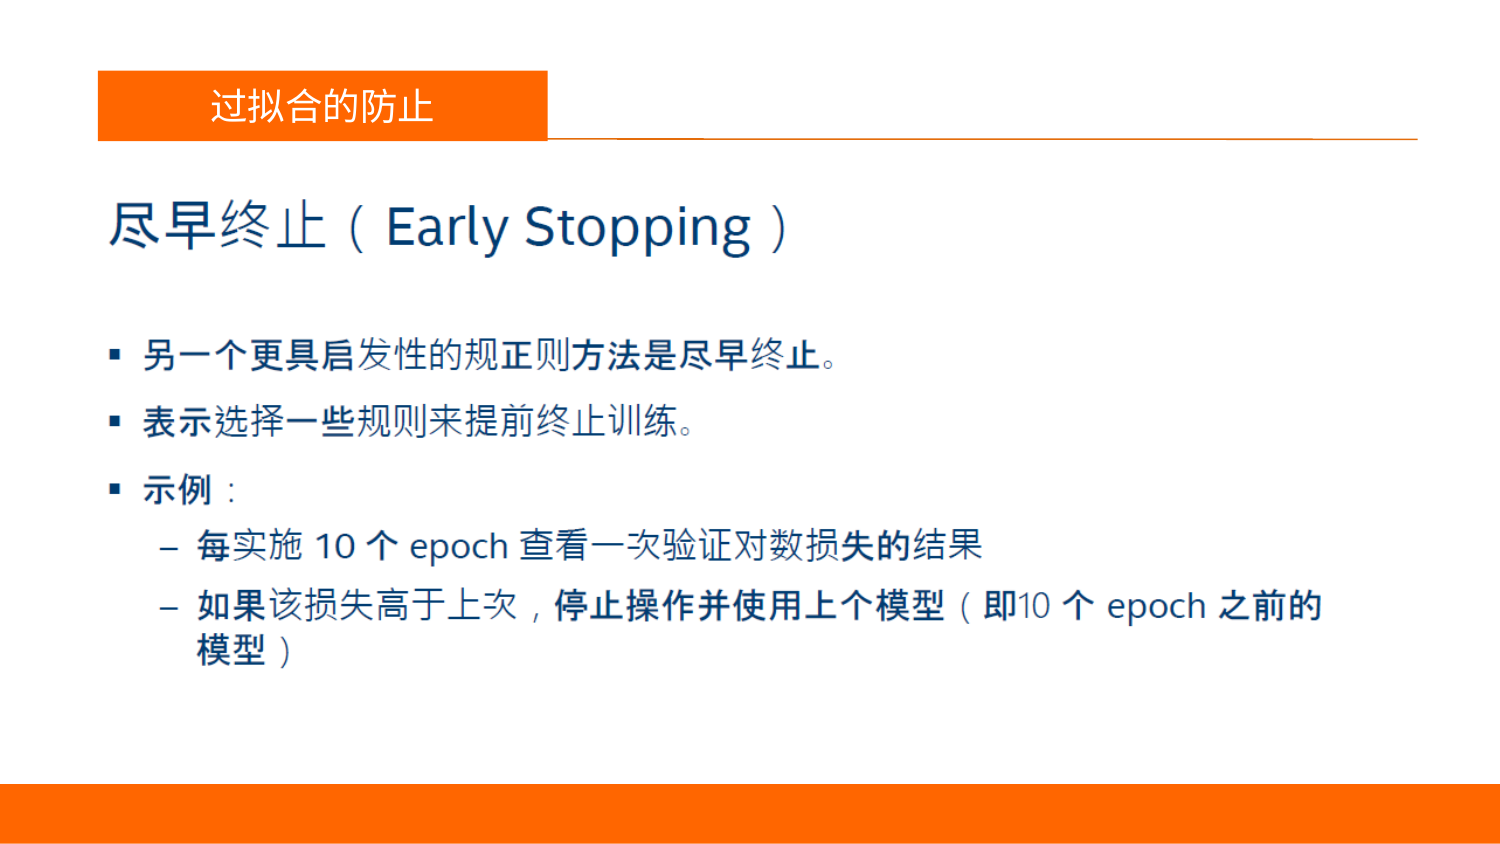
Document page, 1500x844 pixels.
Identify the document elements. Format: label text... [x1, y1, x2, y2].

picture [97, 189, 1343, 680]
text_box 过拟合的防止 [96, 68, 550, 143]
text_box [0, 782, 1500, 844]
